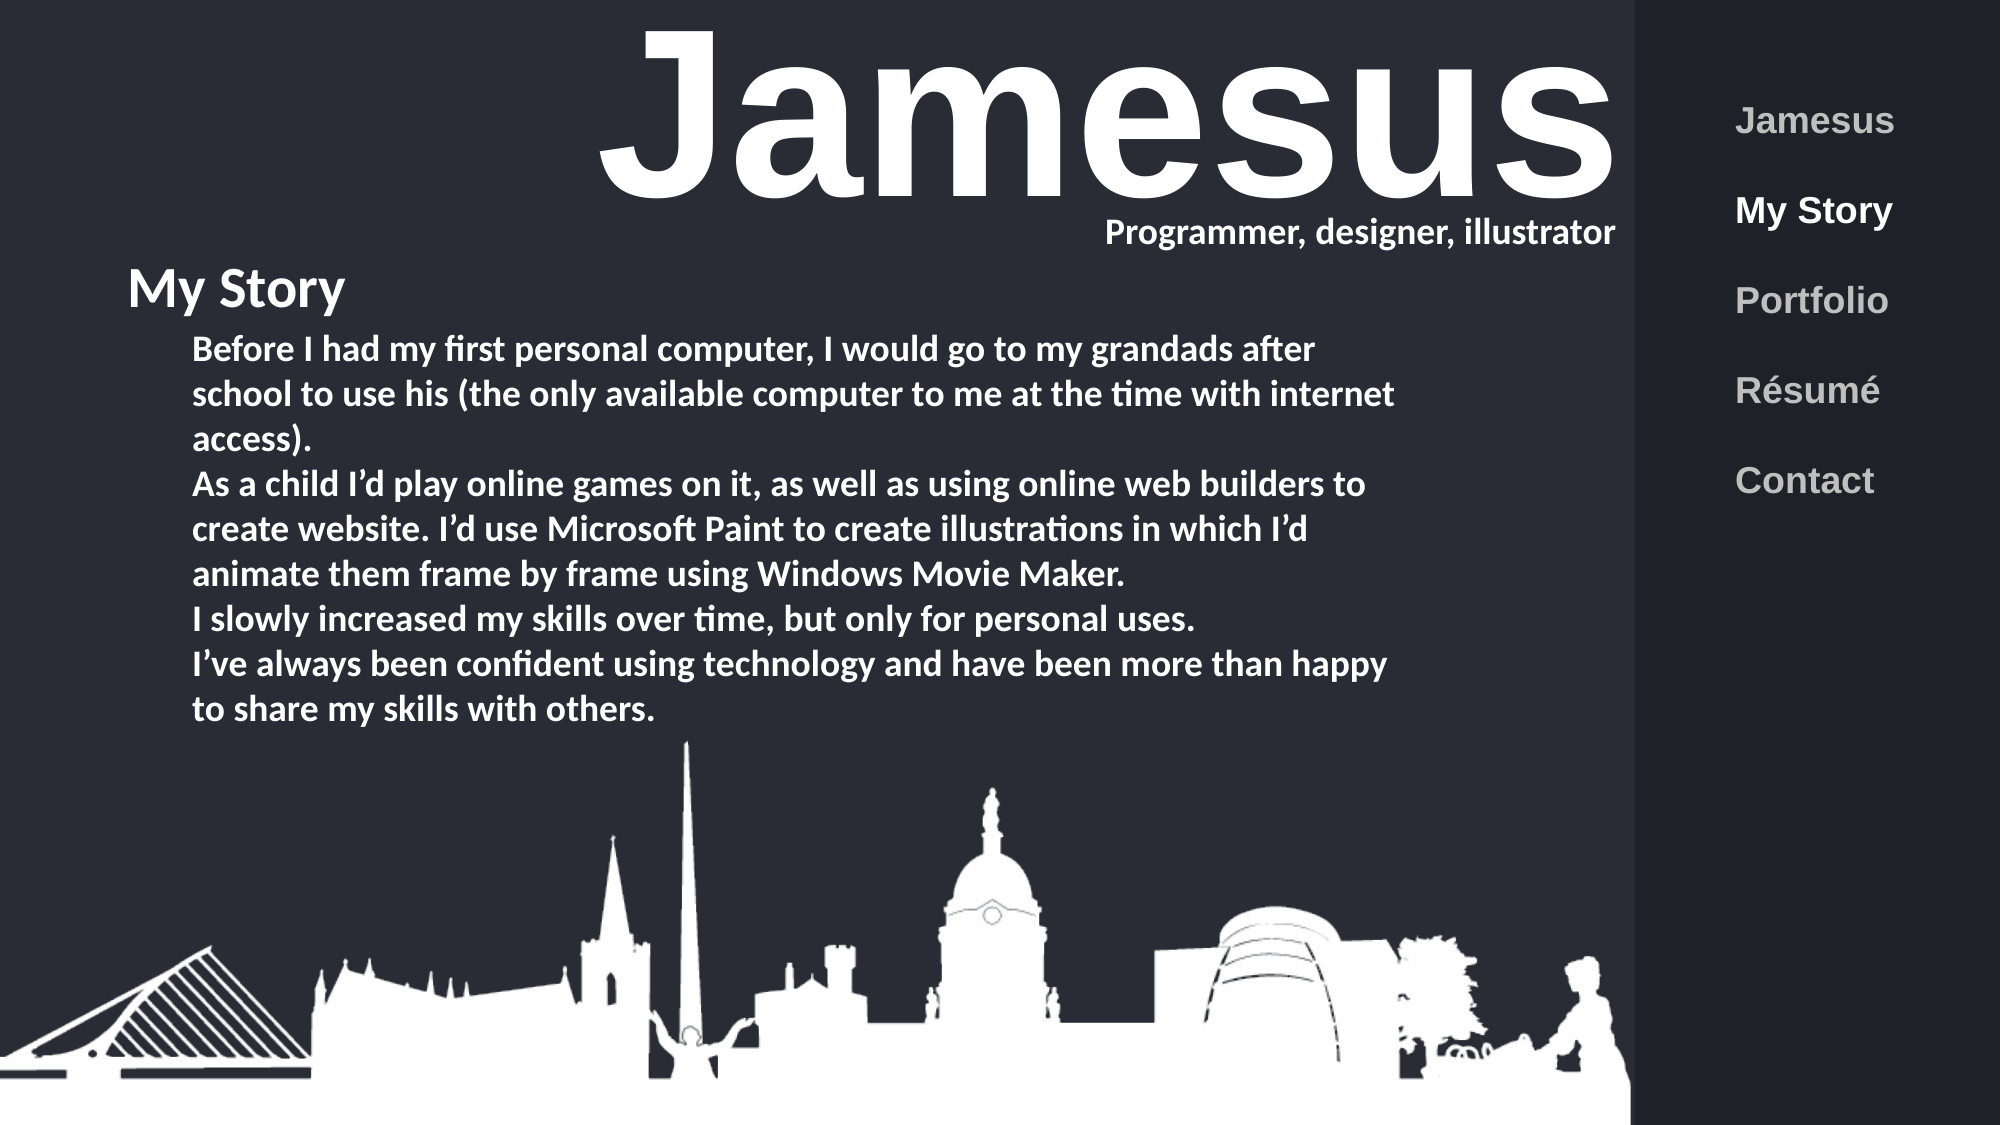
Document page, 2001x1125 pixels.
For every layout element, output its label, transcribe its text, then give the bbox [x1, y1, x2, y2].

text_box [0, 0, 177, 646]
text_box My Story [112, 242, 1281, 327]
text_box [1281, 253, 1633, 646]
text_box Programmer, designer, illustrator [1090, 199, 1632, 260]
text_box Before I had my first personal computer, I would go to my grandads after school to use his (the only available computer to me at the time with internet access). As a child I’d play online games on it, as well as using online web builders to create website. I’d use Microsoft Paint to create illustrations in which I’d animate them frame by frame using Windows Movie Maker. I slowly increased my skills over time, but only for personal uses. I’ve always been confident using technology and have been more than happy to share my skills with others. [177, 316, 1424, 646]
text_box [1633, 0, 2000, 1125]
text_box Jamesus [2, 0, 1637, 253]
picture [0, 646, 1664, 1125]
text_box Jamesus My Story Portfolio Résumé Contact [1720, 88, 2000, 509]
